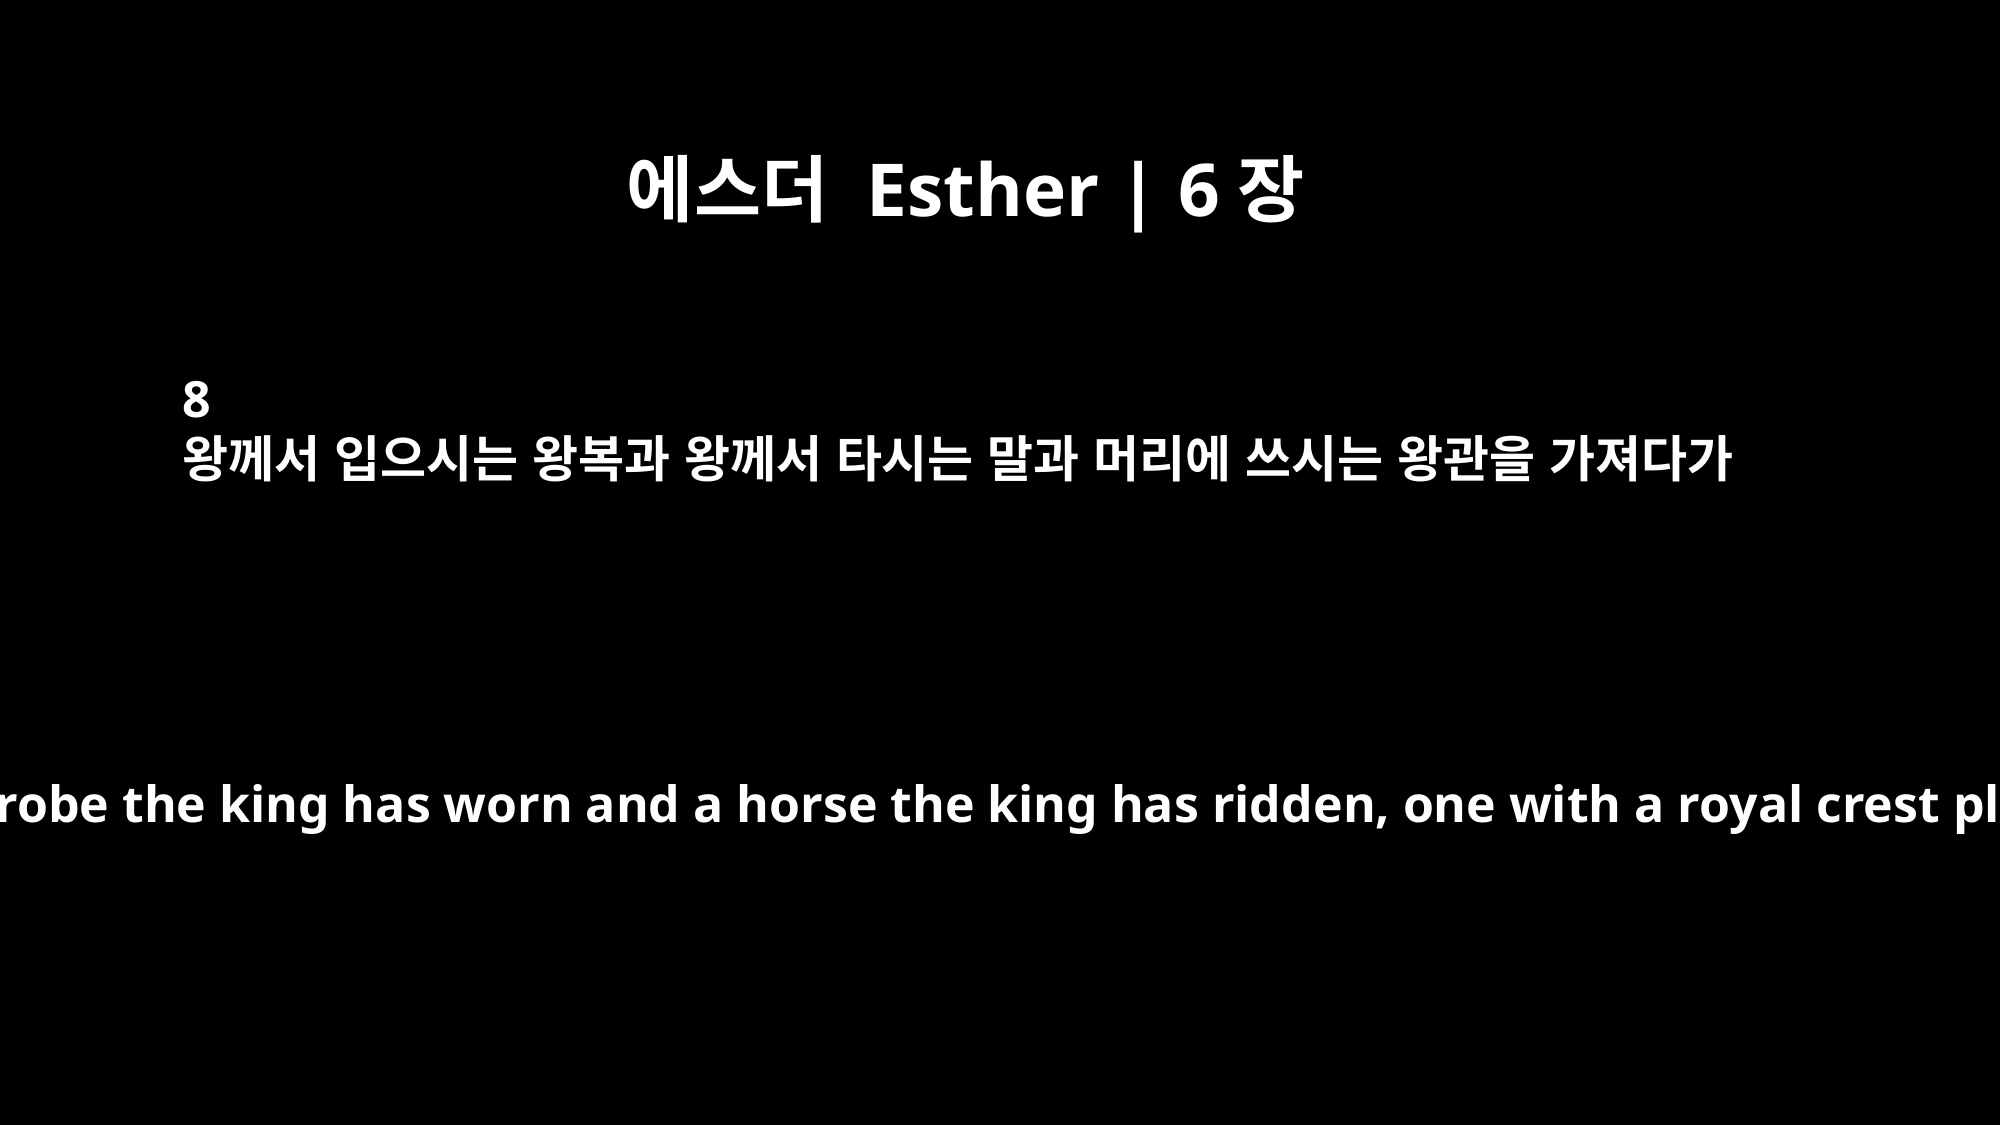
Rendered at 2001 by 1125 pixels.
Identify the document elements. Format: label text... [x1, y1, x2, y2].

text_box 에스더 Esther | 6장 [612, 136, 1320, 239]
text_box have them bring a royal robe the king has worn and a horse the king has ridden, one with a royal crest placed on its head. [0, 764, 2000, 840]
text_box 8 왕께서 입으시는 왕복과 왕께서 타시는 말과 머리에 쓰시는 왕관을 가져다가 [167, 359, 1750, 495]
